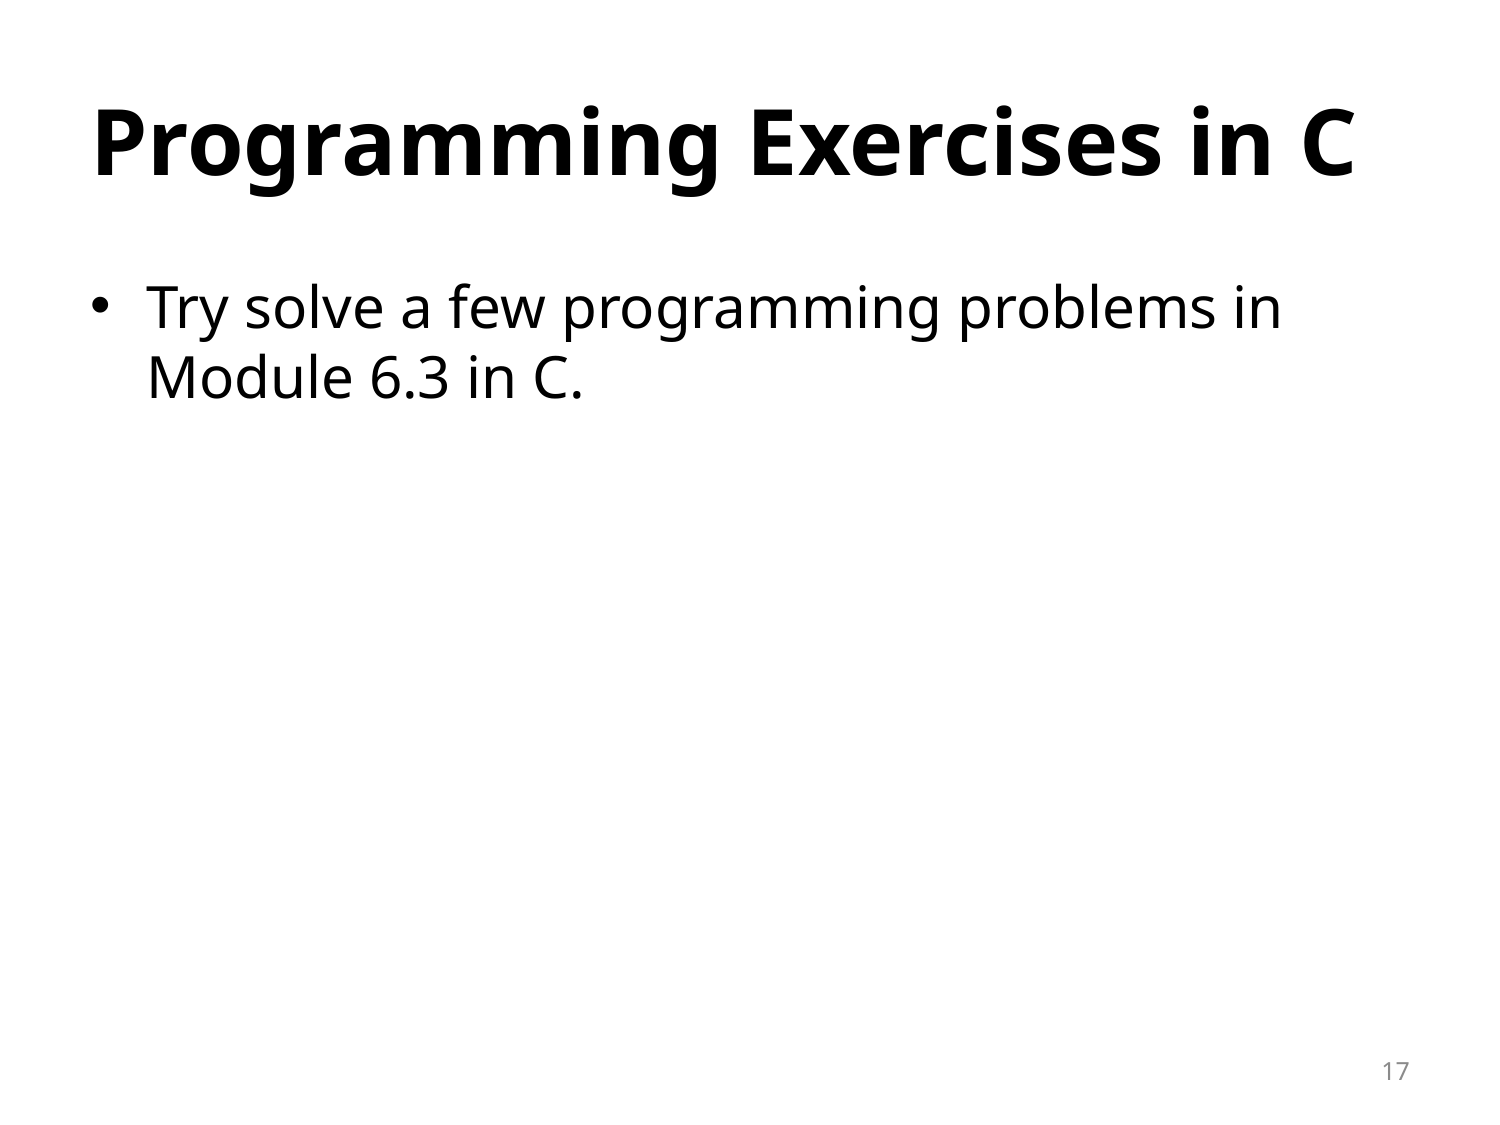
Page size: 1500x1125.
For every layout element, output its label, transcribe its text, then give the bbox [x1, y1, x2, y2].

title Programming Exercises in C [75, 45, 1425, 233]
slide_number 17 [1074, 1042, 1425, 1103]
list Try solve a few programming problems in Module 6.3 in C. [75, 262, 1425, 1005]
